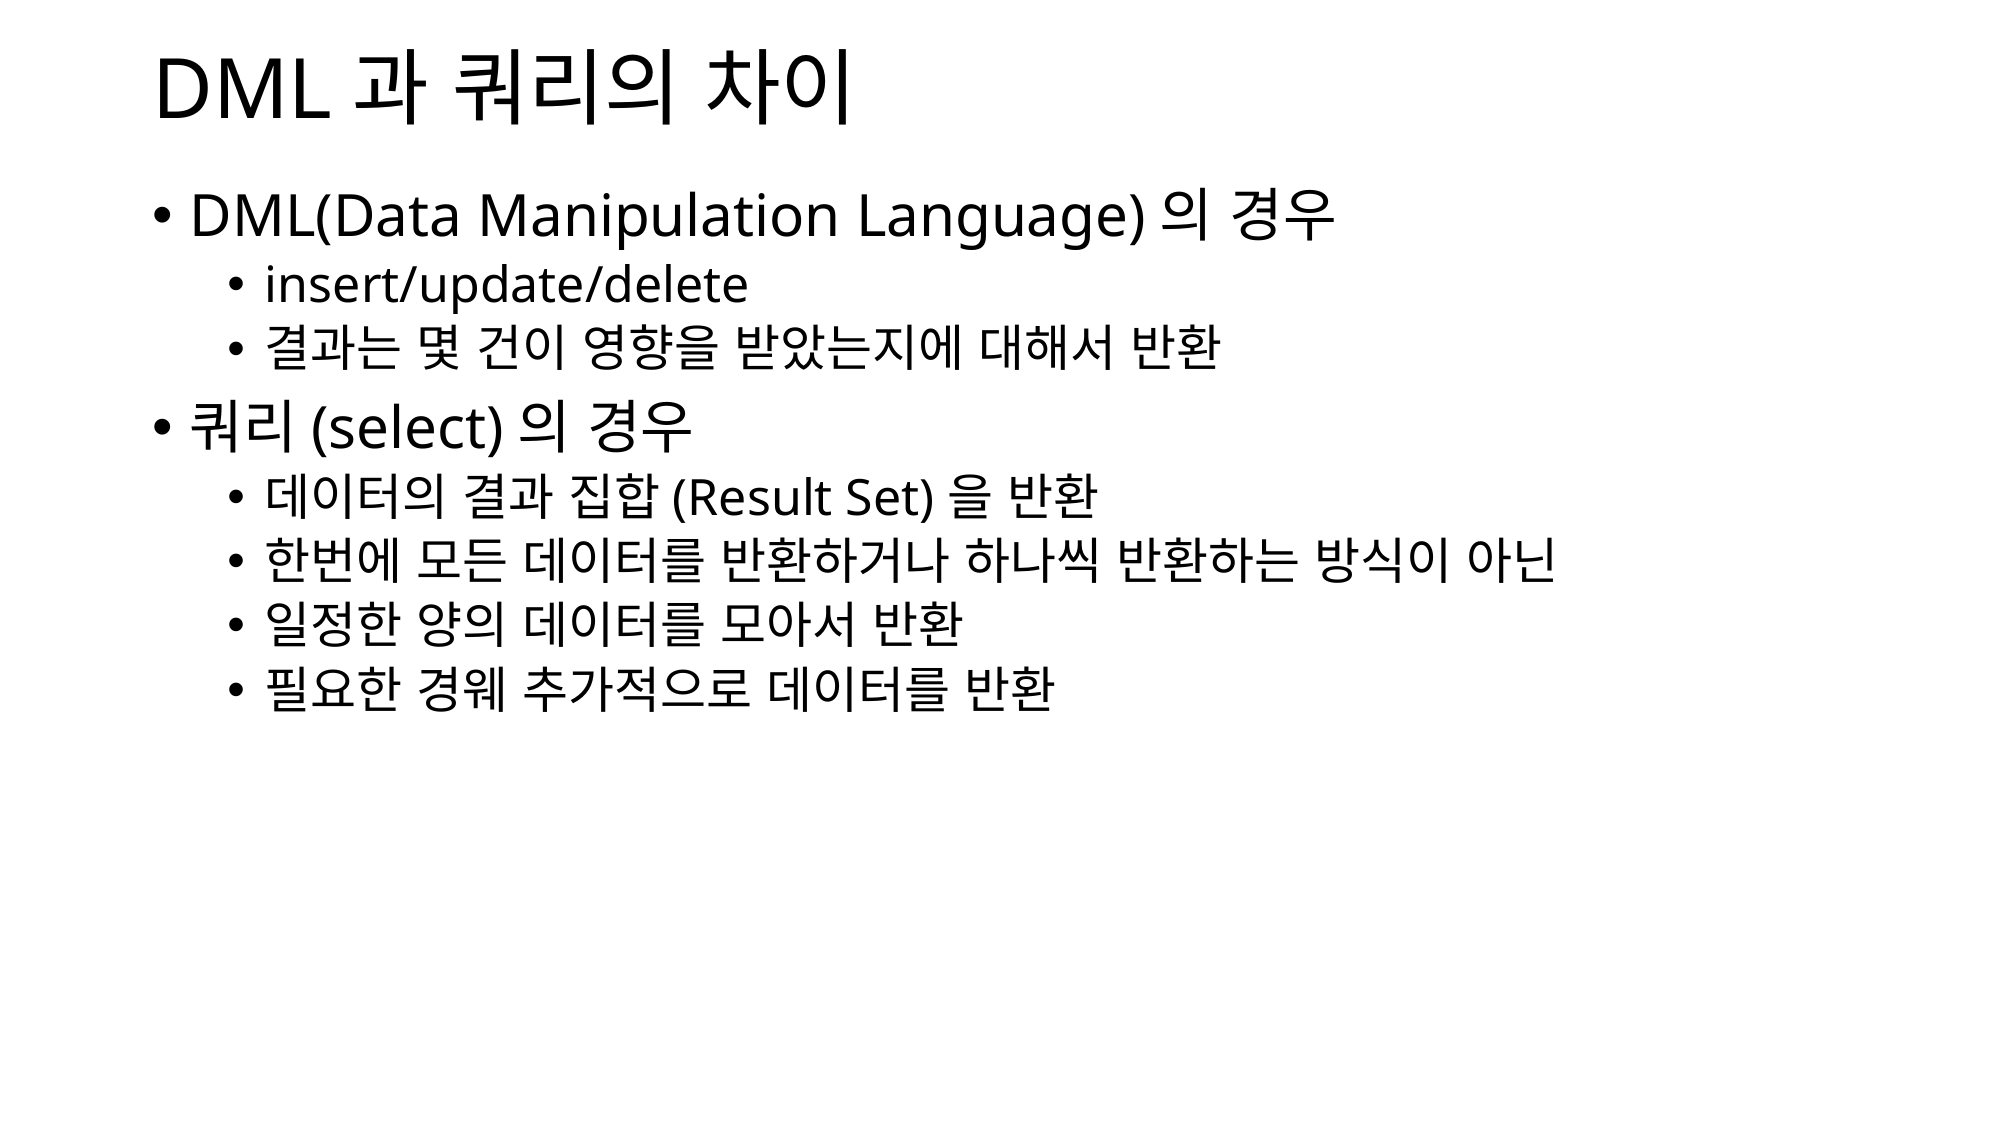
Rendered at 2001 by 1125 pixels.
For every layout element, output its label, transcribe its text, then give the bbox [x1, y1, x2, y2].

title DML과 쿼리의 차이 [137, 22, 1863, 160]
list DML(Data Manipulation Language)의 경우 insert/update/delete 결과는 몇 건이 영향을 받았는지에 대해서 반환 쿼리(select)의 경우 데이터의 결과 집합(Result Set)을 반환 한번에 모든 데이터를 반환하거나 하나씩 반환하는 방식이 아닌 일정한 양의 데이터를 모아서 반환 필요한 경웨 추가적으로 데이터를 반환 [137, 178, 1863, 1014]
